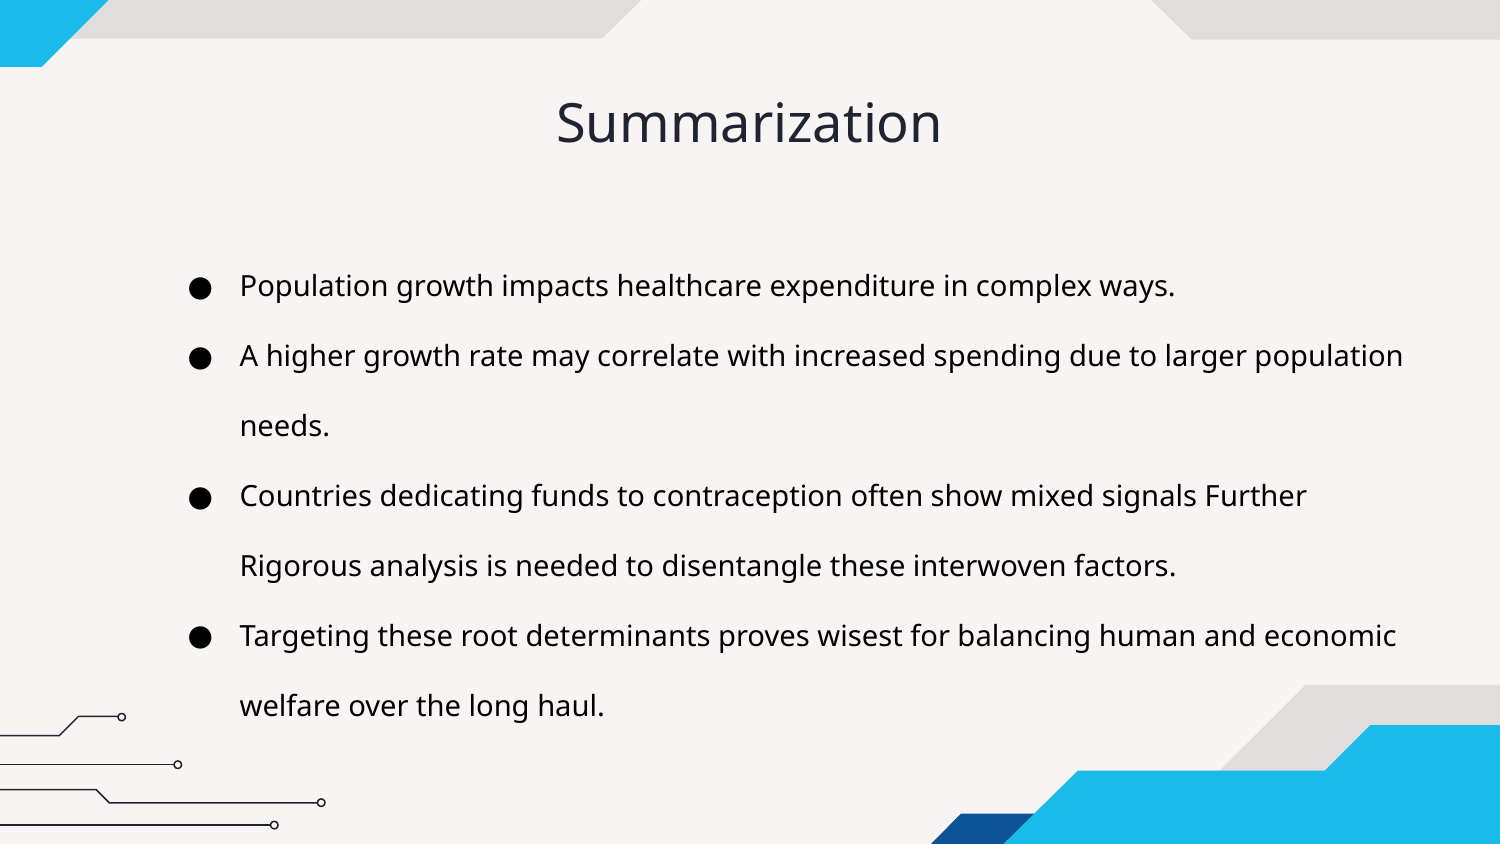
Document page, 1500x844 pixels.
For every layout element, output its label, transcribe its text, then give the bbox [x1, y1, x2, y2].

subtitle Population growth impacts healthcare expenditure in complex ways. A higher growth rate may correlate with increased spending due to larger population needs. Countries dedicating funds to contraception often show mixed signals Further Rigorous analysis is needed to disentangle these interwoven factors. Targeting these root determinants proves wisest for balancing human and economic welfare over the long haul. [149, 217, 1430, 627]
title Summarization [118, 72, 1382, 167]
